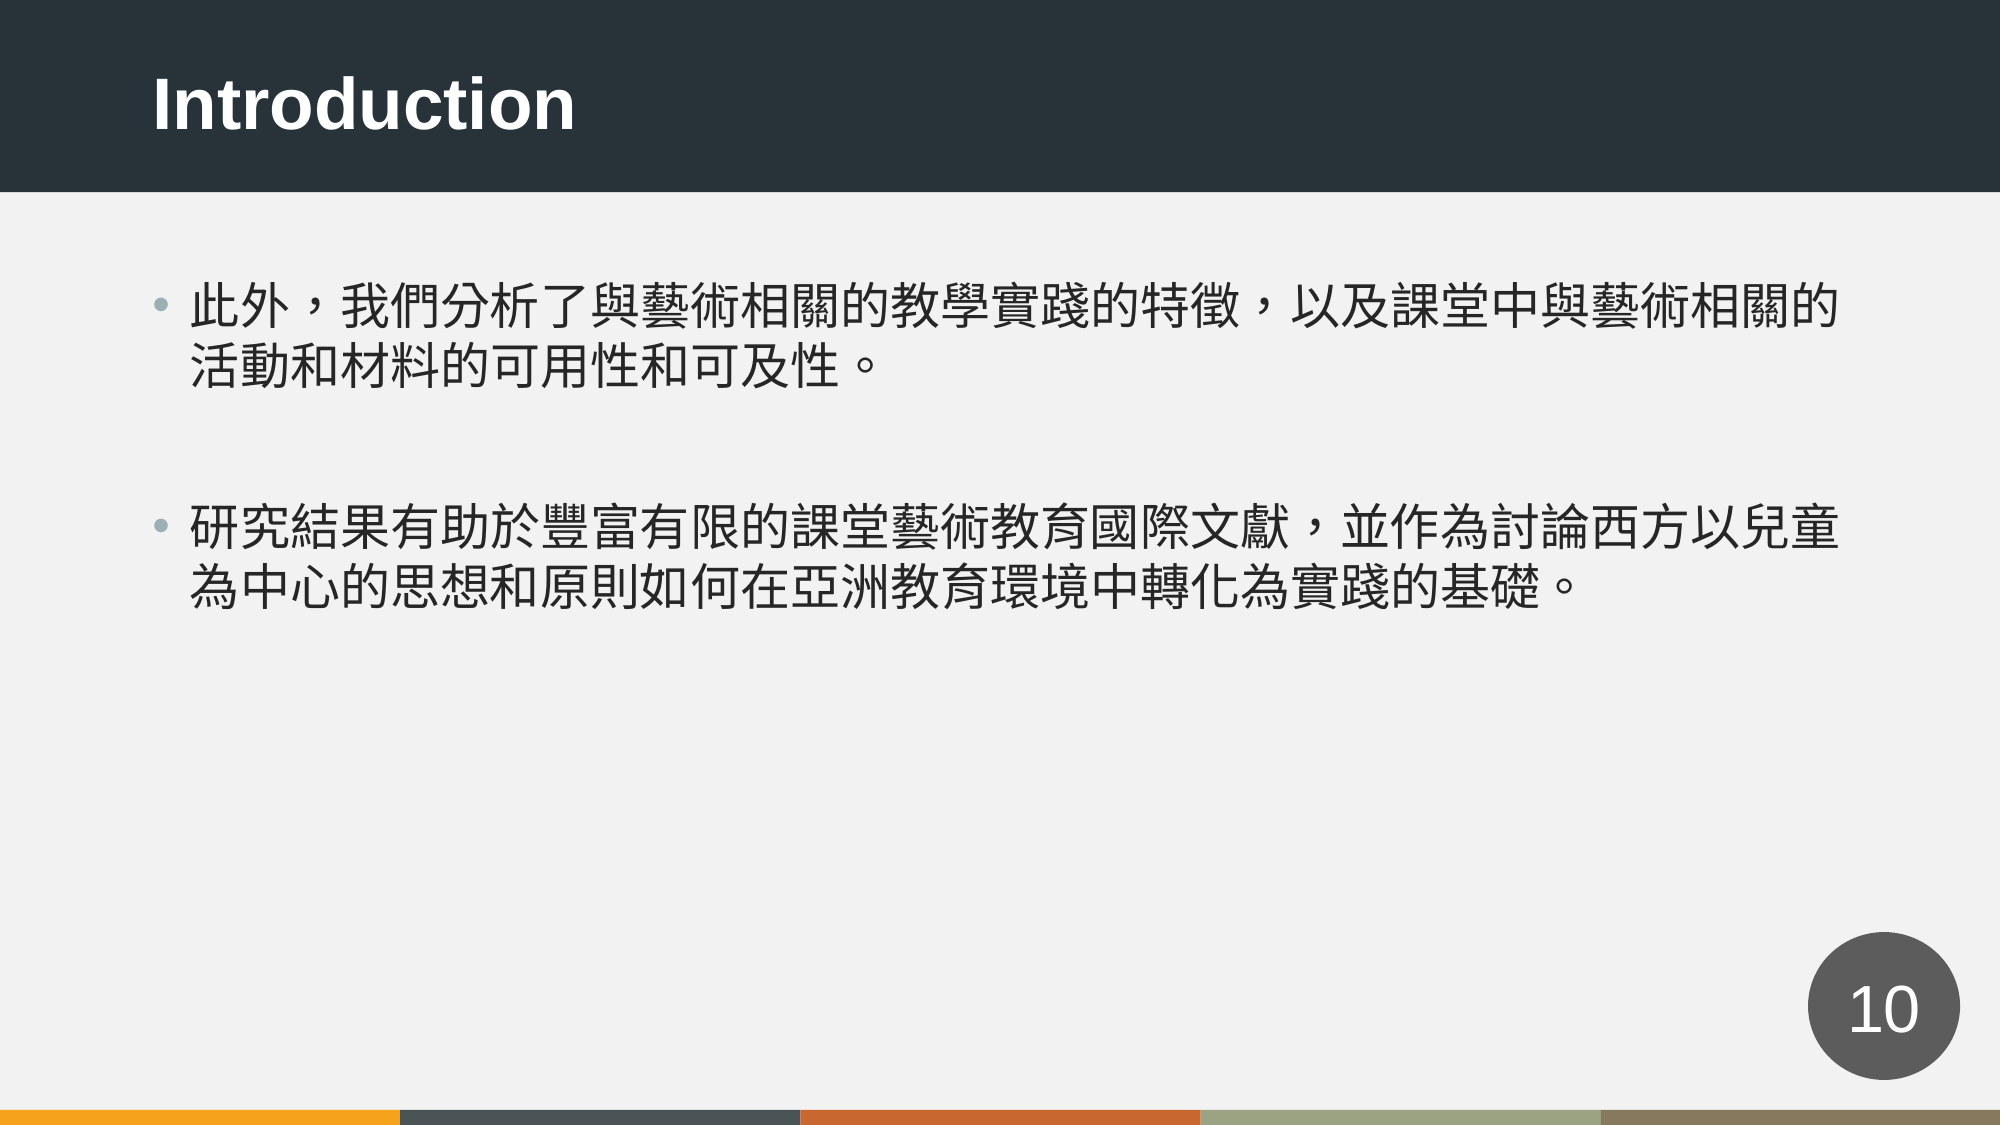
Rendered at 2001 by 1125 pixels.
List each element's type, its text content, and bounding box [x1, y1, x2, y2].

text_box Introduction [137, 49, 1863, 160]
slide_number 10 [1808, 932, 1961, 1080]
list 此外，我們分析了與藝術相關的教學實踐的特徵，以及課堂中與藝術相關的活動和材料的可用性和可及性。 研究結果有助於豐富有限的課堂藝術教育國際文獻，並作為討論西方以兒童為中心的思想和原則如何在亞洲教育環境中轉化為實踐的基礎。 [137, 266, 1863, 981]
